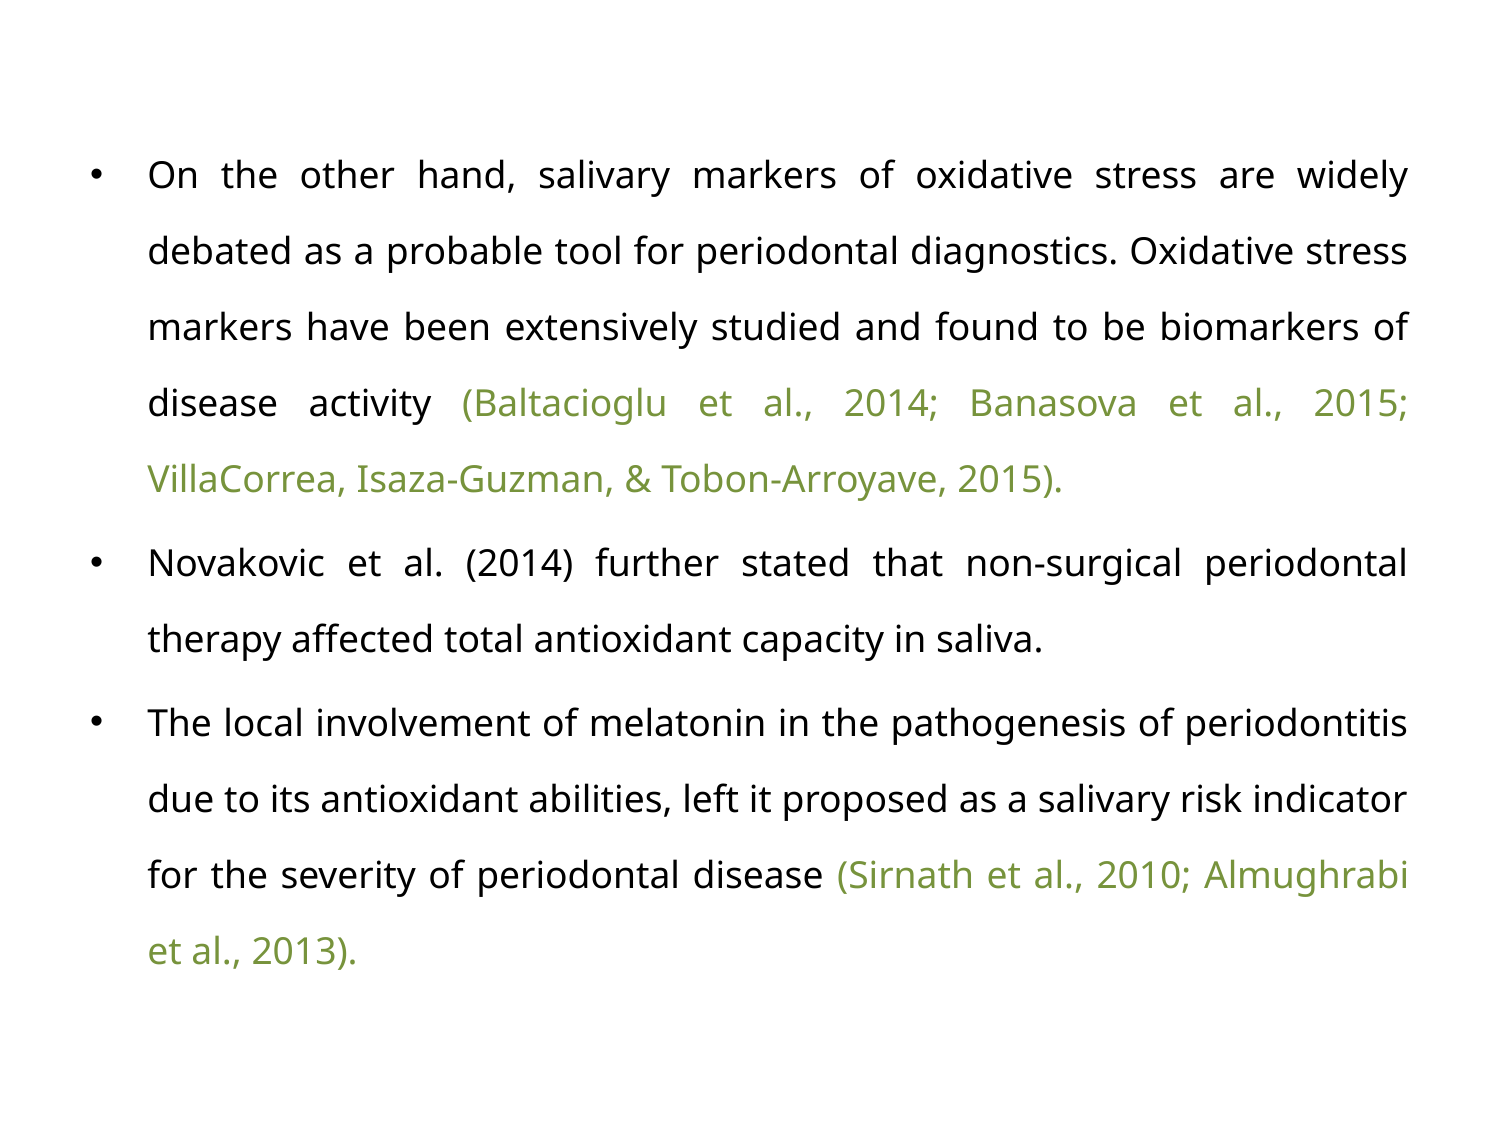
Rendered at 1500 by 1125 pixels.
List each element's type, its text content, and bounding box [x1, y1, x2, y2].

list On the other hand, salivary markers of oxidative stress are widely debated as a probable tool for periodontal diagnostics. Oxidative stress markers have been extensively studied and found to be biomarkers of disease activity (Baltacioglu et al., 2014; Banasova et al., 2015; VillaCorrea, Isaza-Guzman, & Tobon-Arroyave, 2015). Novakovic et al. (2014) further stated that non-surgical periodontal therapy affected total antioxidant capacity in saliva. The local involvement of melatonin in the pathogenesis of periodontitis due to its antioxidant abilities, left it proposed as a salivary risk indicator for the severity of periodontal disease (Sirnath et al., 2010; Almughrabi et al., 2013). [75, 112, 1425, 1005]
